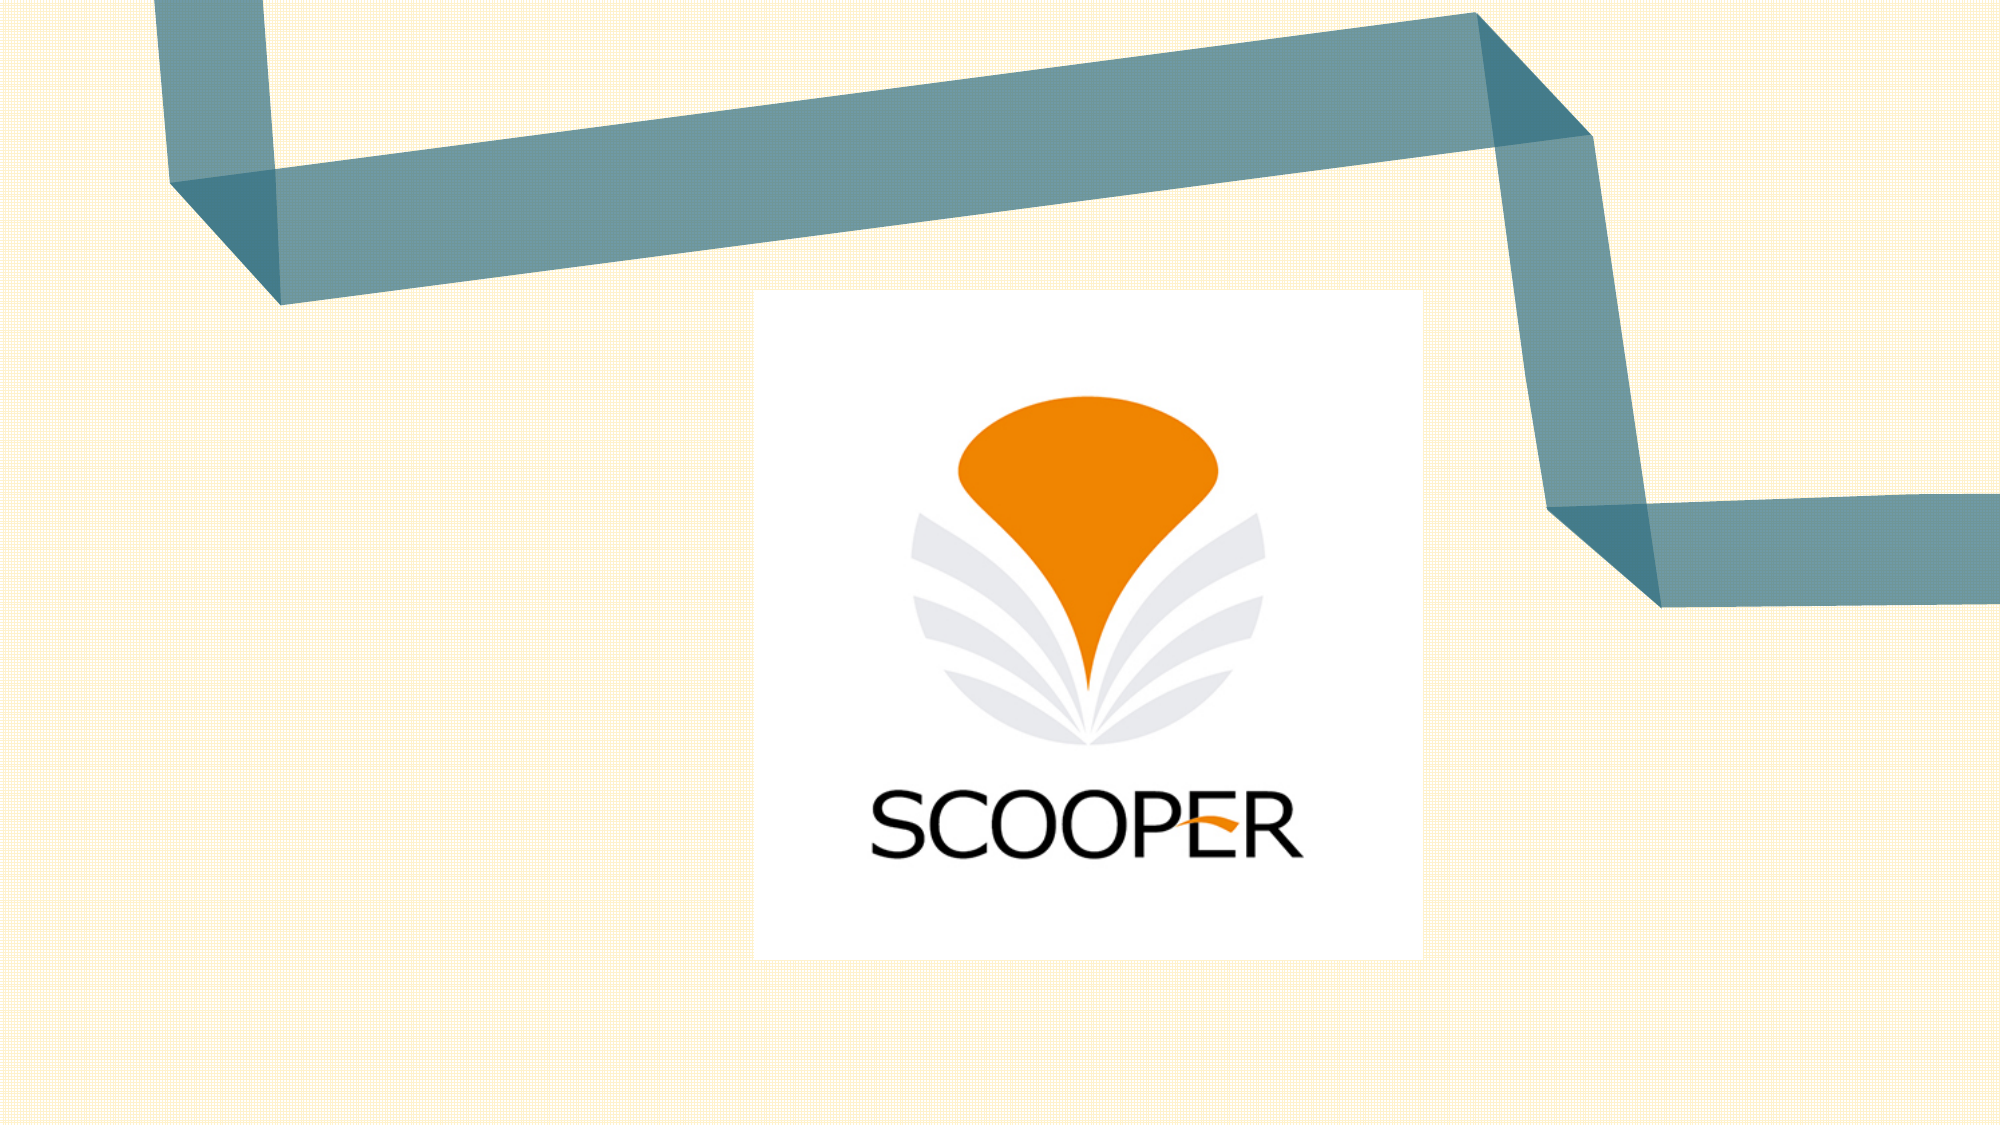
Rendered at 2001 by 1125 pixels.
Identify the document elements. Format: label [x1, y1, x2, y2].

text_box [1493, 135, 1648, 506]
picture [754, 290, 1423, 960]
text_box [167, 11, 1593, 307]
text_box [1543, 492, 2000, 609]
text_box [153, 0, 276, 181]
